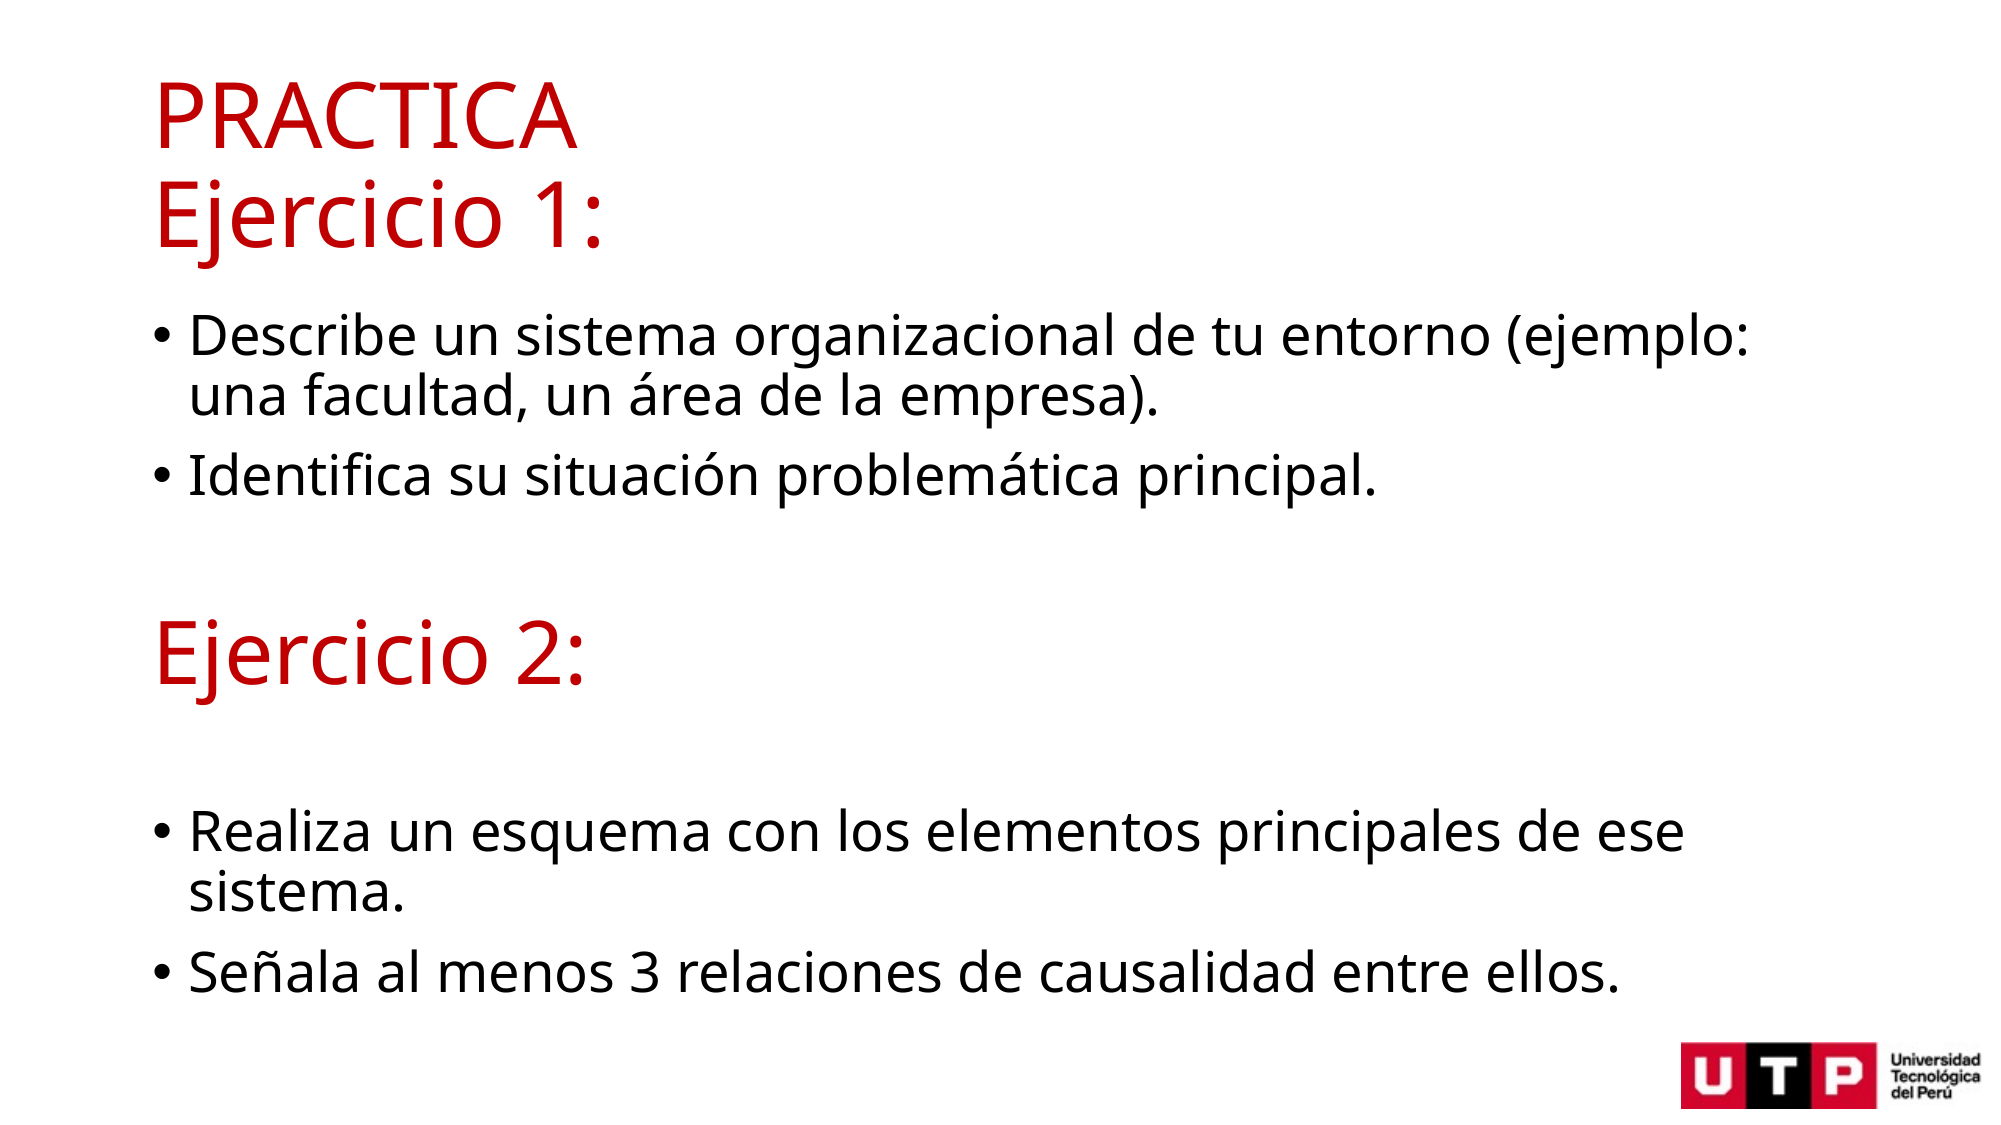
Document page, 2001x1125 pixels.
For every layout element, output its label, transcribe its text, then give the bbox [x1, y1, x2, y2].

list Describe un sistema organizacional de tu entorno (ejemplo: una facultad, un área de la empresa). Identifica su situación problemática principal. Ejercicio 2: Realiza un esquema con los elementos principales de ese sistema. Señala al menos 3 relaciones de causalidad entre ellos. [137, 299, 1863, 1014]
picture [1680, 1042, 2000, 1109]
title PRACTICA Ejercicio 1: [137, 59, 1863, 278]
